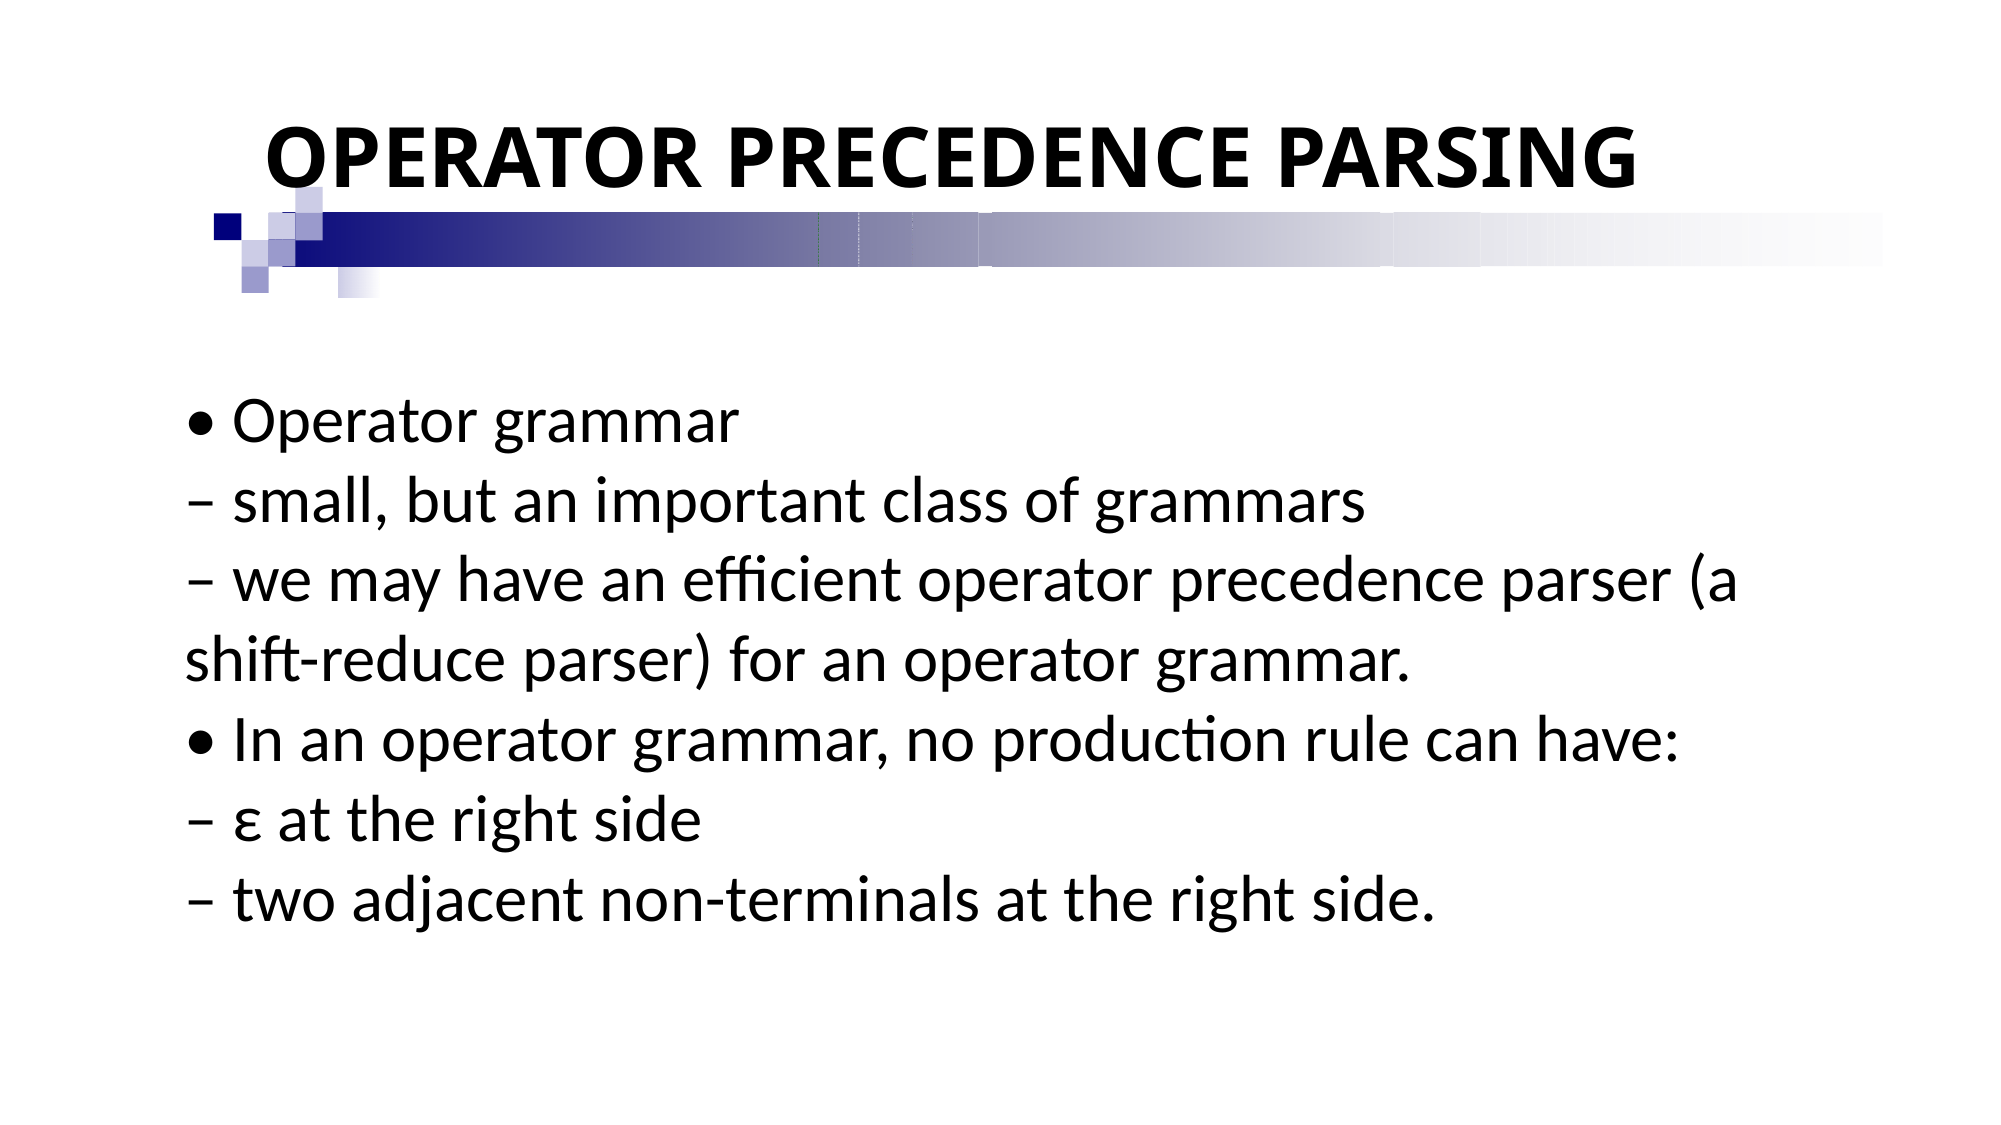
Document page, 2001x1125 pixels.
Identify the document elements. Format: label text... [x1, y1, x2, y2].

text_box • Operator grammar – small, but an important class of grammars – we may have an efficient operator precedence parser (a shift-reduce parser) for an operator grammar. • In an operator grammar, no production rule can have: – ε at the right side – two adjacent non-terminals at the right side. [169, 367, 1849, 943]
title OPERATOR PRECEDENCE PARSING [6, 64, 1899, 255]
text_box [338, 293, 380, 298]
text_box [213, 186, 1883, 293]
